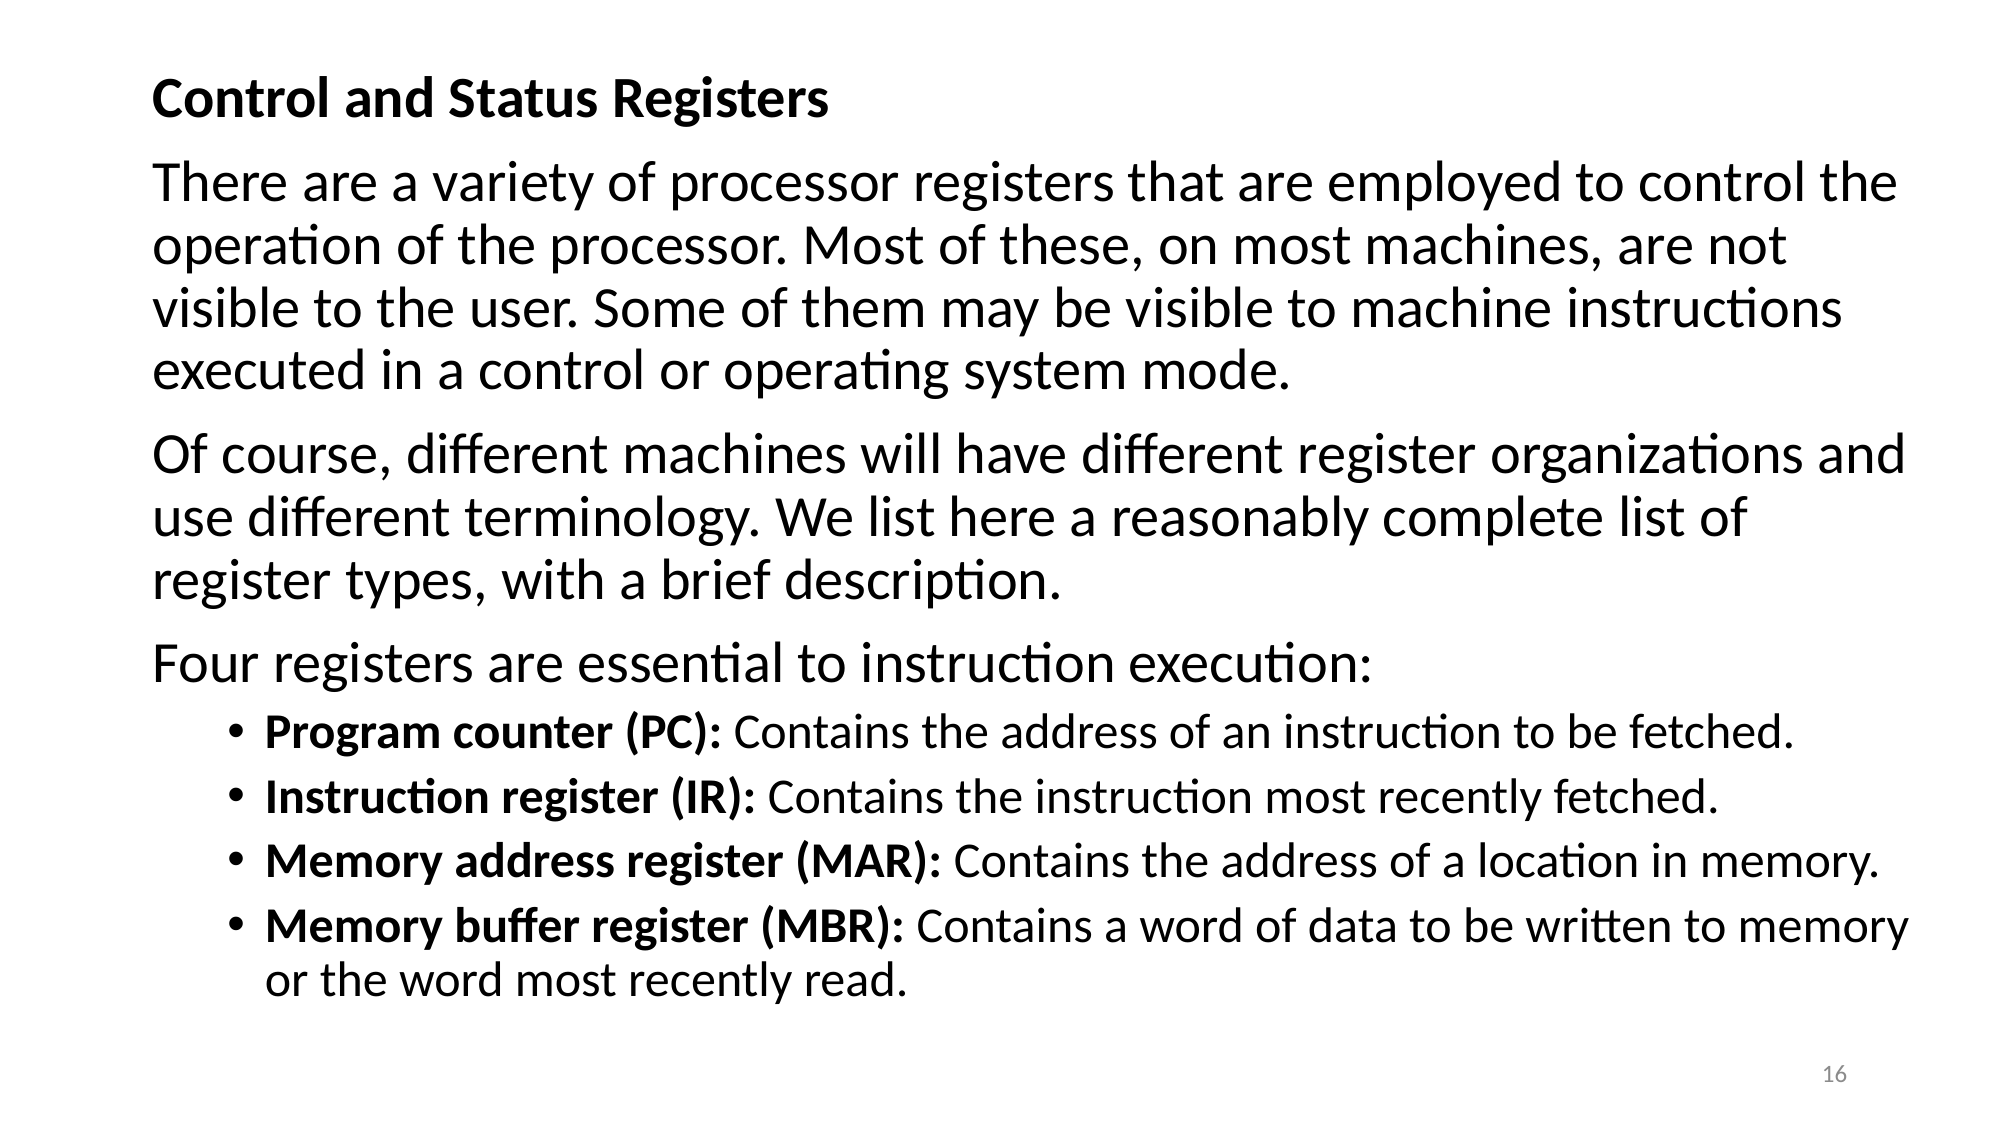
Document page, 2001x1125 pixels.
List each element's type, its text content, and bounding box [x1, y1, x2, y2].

list Control and Status Registers There are a variety of processor registers that are employed to control the operation of the processor. Most of these, on most machines, are not visible to the user. Some of them may be visible to machine instructions executed in a control or operating system mode. Of course, different machines will have different register organizations and use different terminology. We list here a reasonably complete list of register types, with a brief description. Four registers are essential to instruction execution: Program counter (PC): Contains the address of an instruction to be fetched. Instruction register (IR): Contains the instruction most recently fetched. Memory address register (MAR): Contains the address of a location in memory. Memory buffer register (MBR): Contains a word of data to be written to memory or the word most recently read. [137, 59, 1948, 1043]
slide_number 16 [1412, 1042, 1863, 1103]
